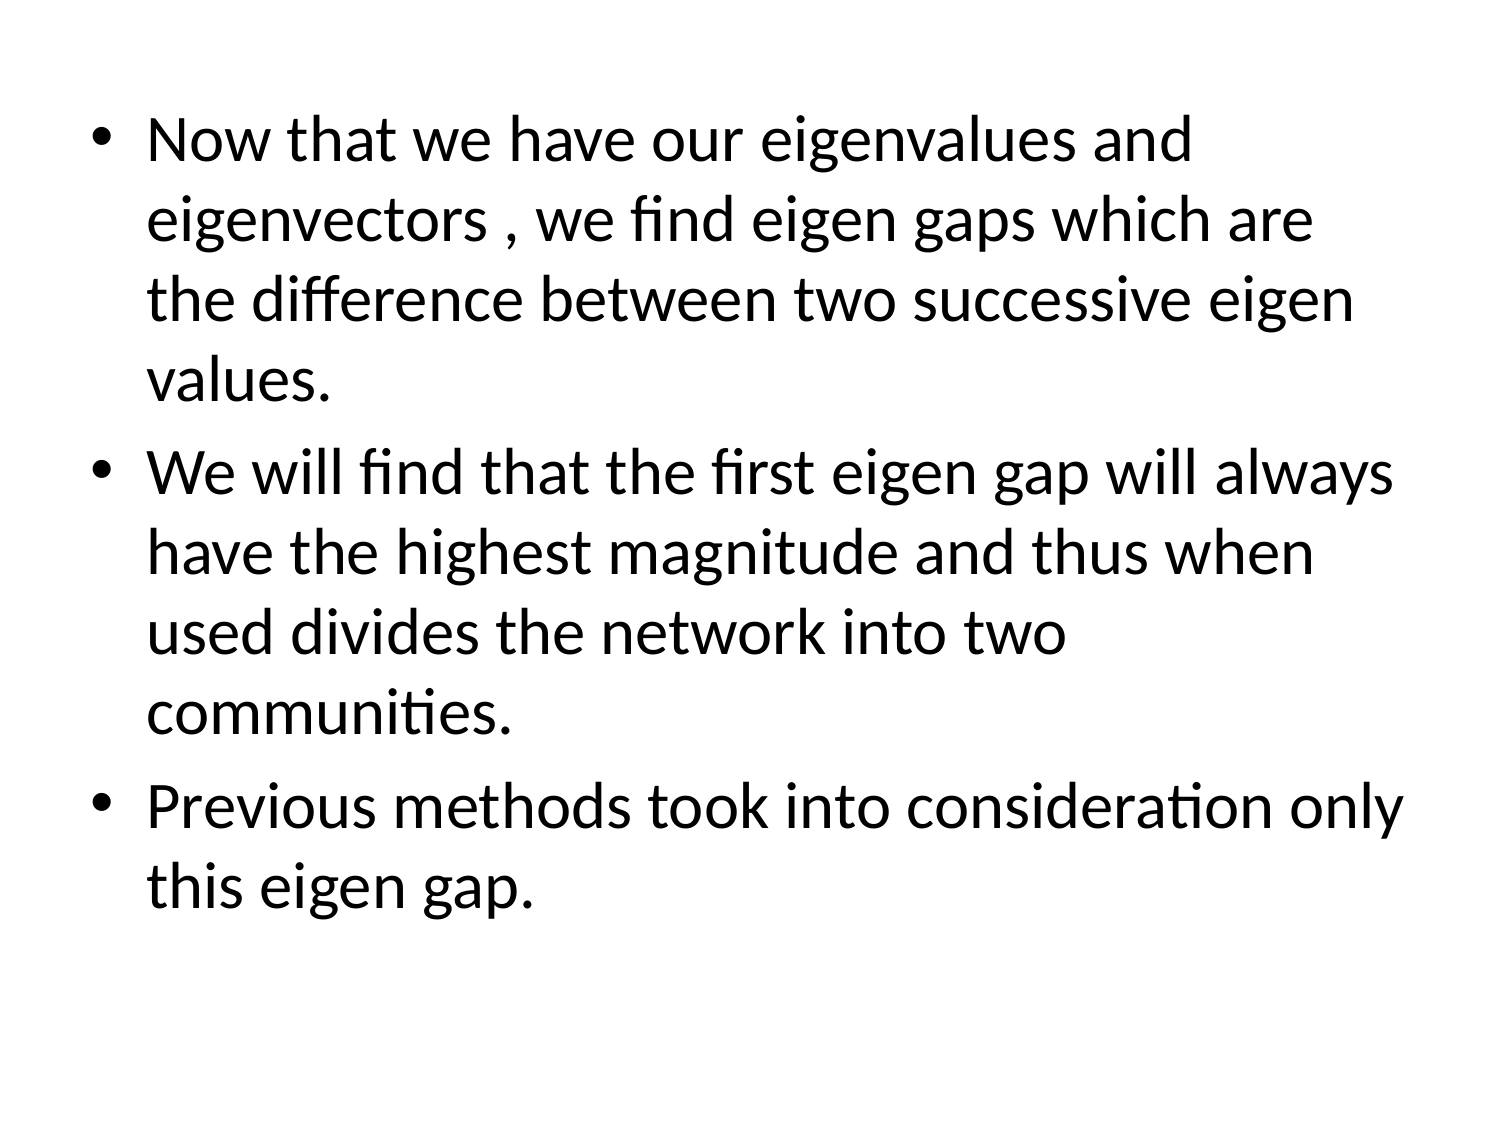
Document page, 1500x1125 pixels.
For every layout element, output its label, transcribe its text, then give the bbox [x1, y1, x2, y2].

list Now that we have our eigenvalues and eigenvectors , we find eigen gaps which are the difference between two successive eigen values. We will find that the first eigen gap will always have the highest magnitude and thus when used divides the network into two communities. Previous methods took into consideration only this eigen gap. [75, 87, 1425, 1005]
